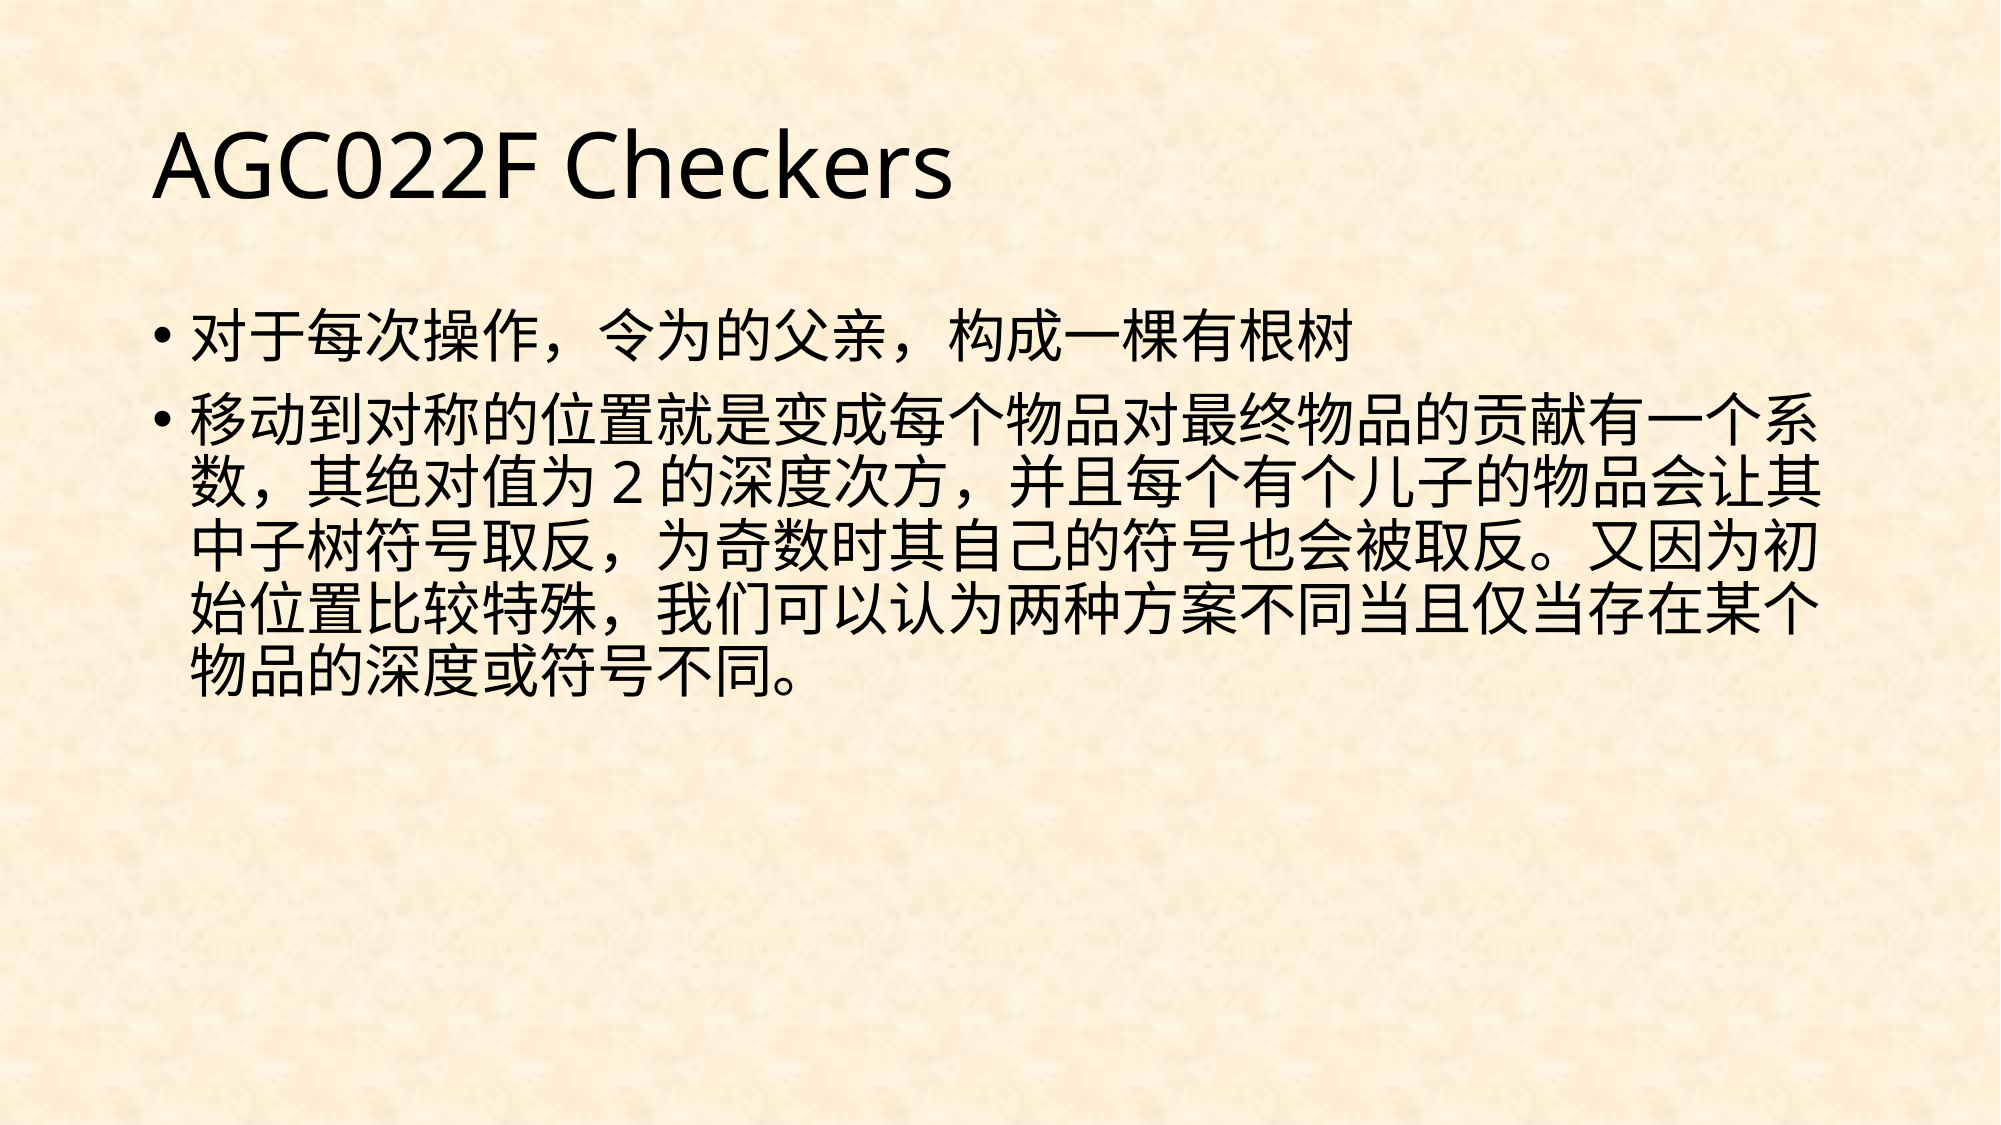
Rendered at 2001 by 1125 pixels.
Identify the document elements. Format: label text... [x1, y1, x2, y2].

title AGC022F Checkers [137, 59, 1863, 278]
picture [0, 0, 2001, 1125]
